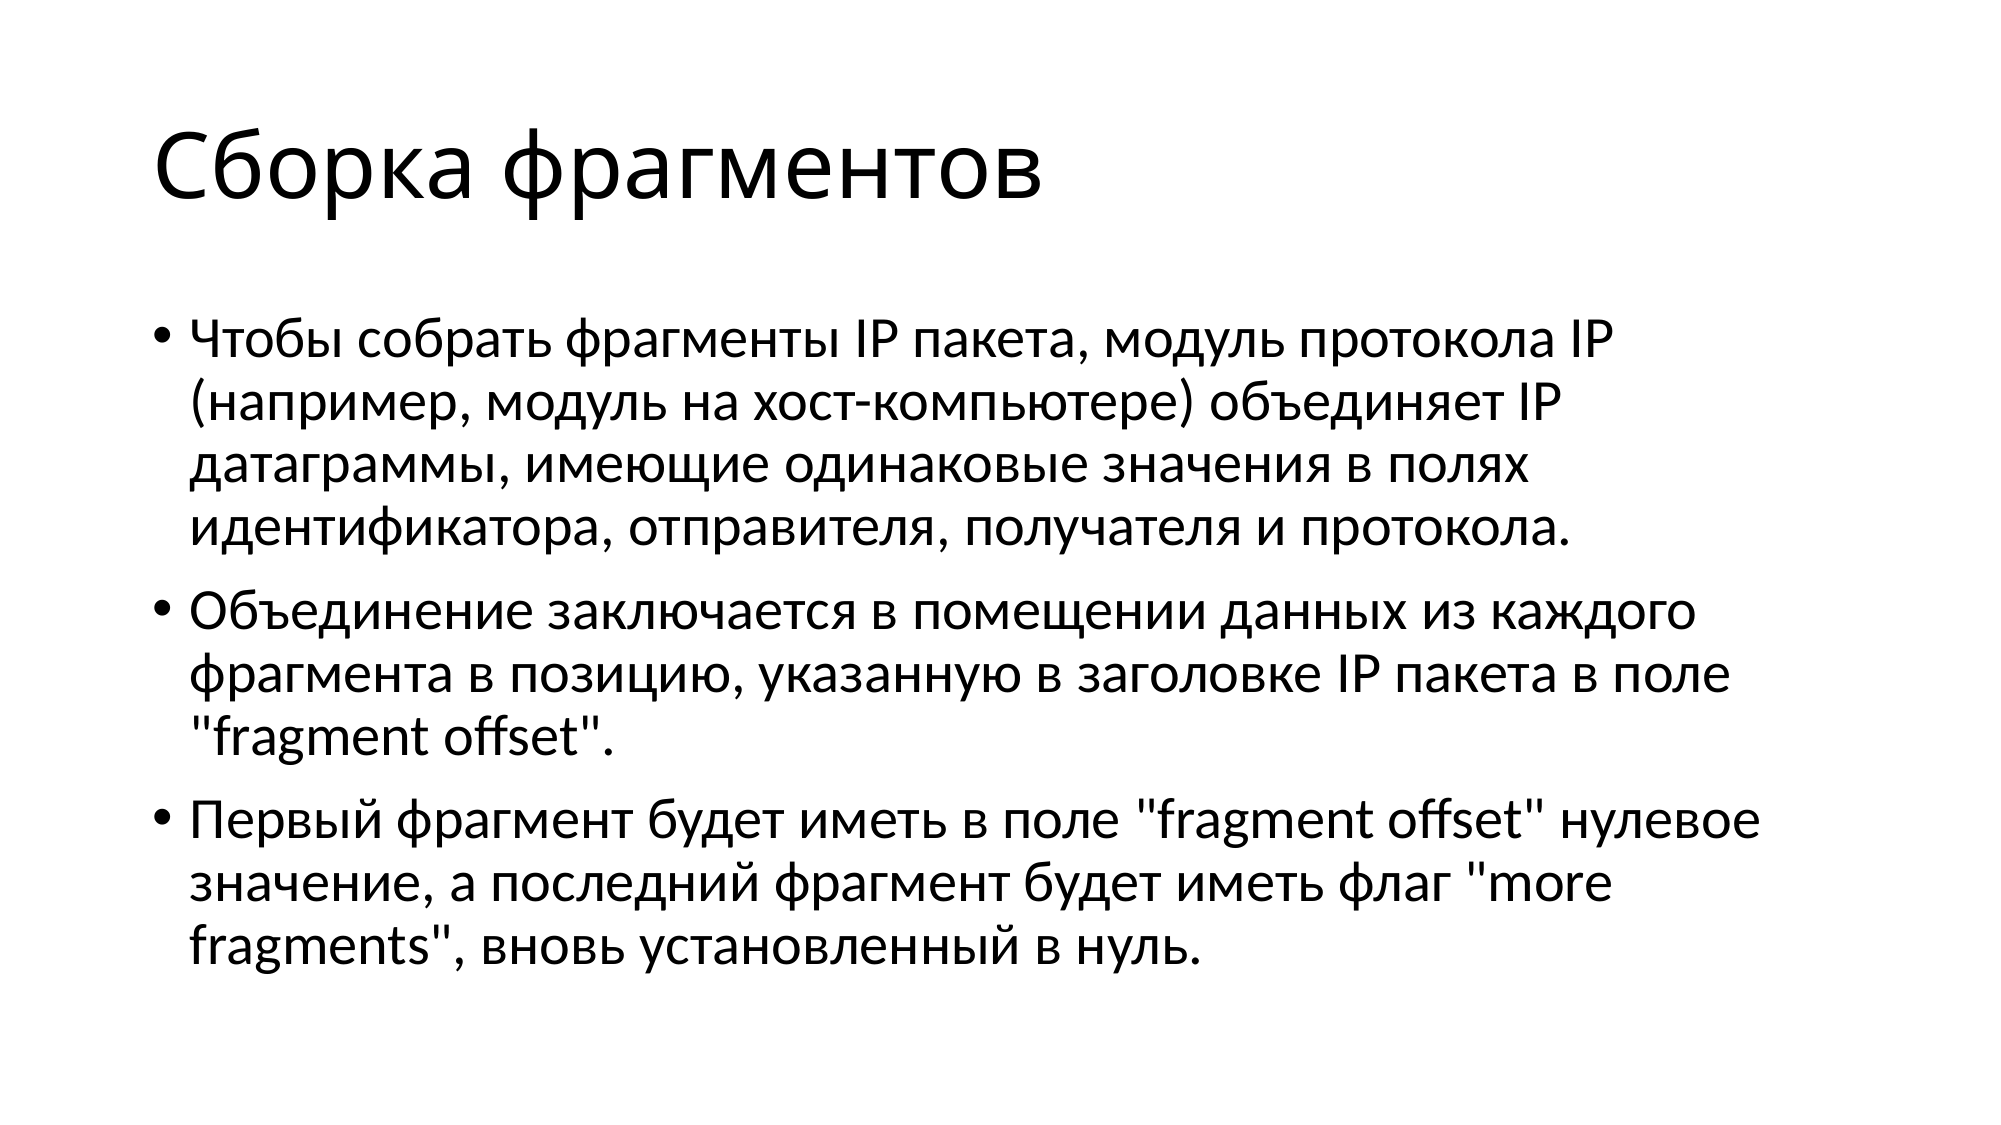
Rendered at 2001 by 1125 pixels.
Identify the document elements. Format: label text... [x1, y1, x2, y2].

title Сборка фрагментов [137, 59, 1863, 278]
list Чтобы собрать фрагменты IP пакета, модуль протокола IP (например, модуль на хост-компьютере) объединяет IP датаграммы, имеющие одинаковые значения в полях идентификатора, отправителя, получателя и протокола. Объединение заключается в помещении данных из каждого фрагмента в позицию, указанную в заголовке IP пакета в поле "fragment offset". Первый фрагмент будет иметь в поле "fragment offset" нулевое значение, а последний фрагмент будет иметь флаг "more fragments", вновь установленный в нуль. [137, 299, 1863, 1014]
